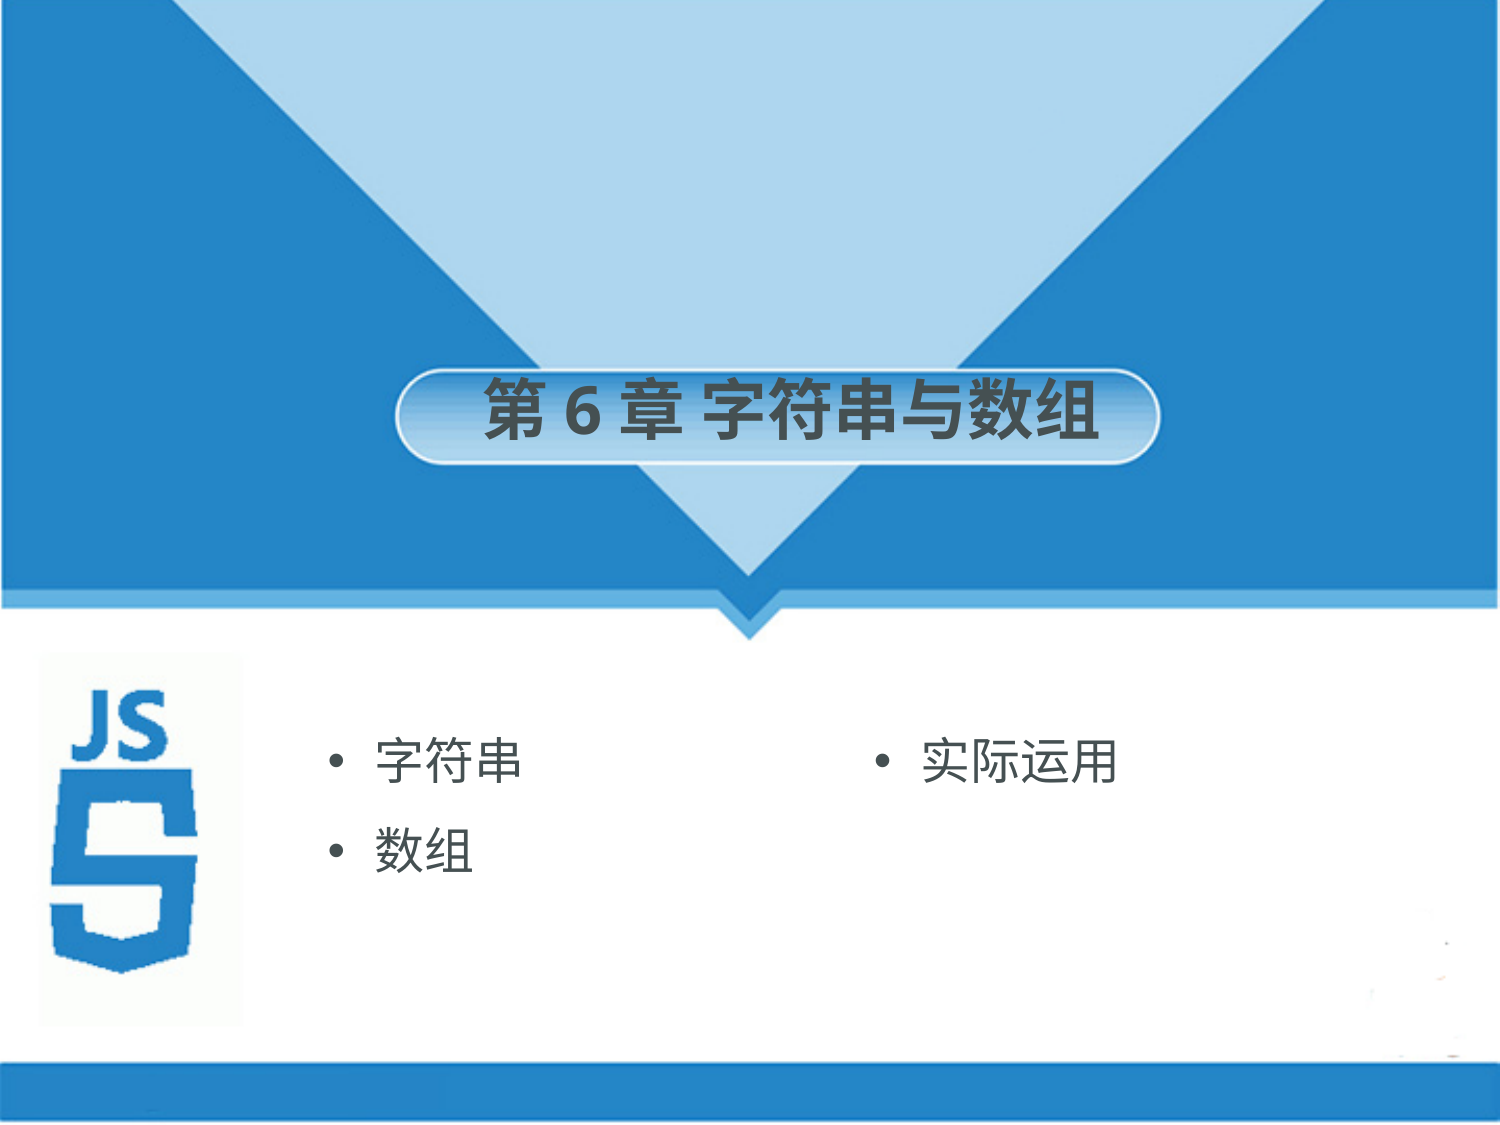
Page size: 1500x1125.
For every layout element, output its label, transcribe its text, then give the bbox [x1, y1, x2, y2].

text_box 第6章 字符串与数组 [348, 369, 1235, 468]
text_box 字符串 数组 [312, 692, 1063, 888]
text_box 实际运用 [859, 692, 1500, 798]
picture [0, 0, 1500, 1125]
